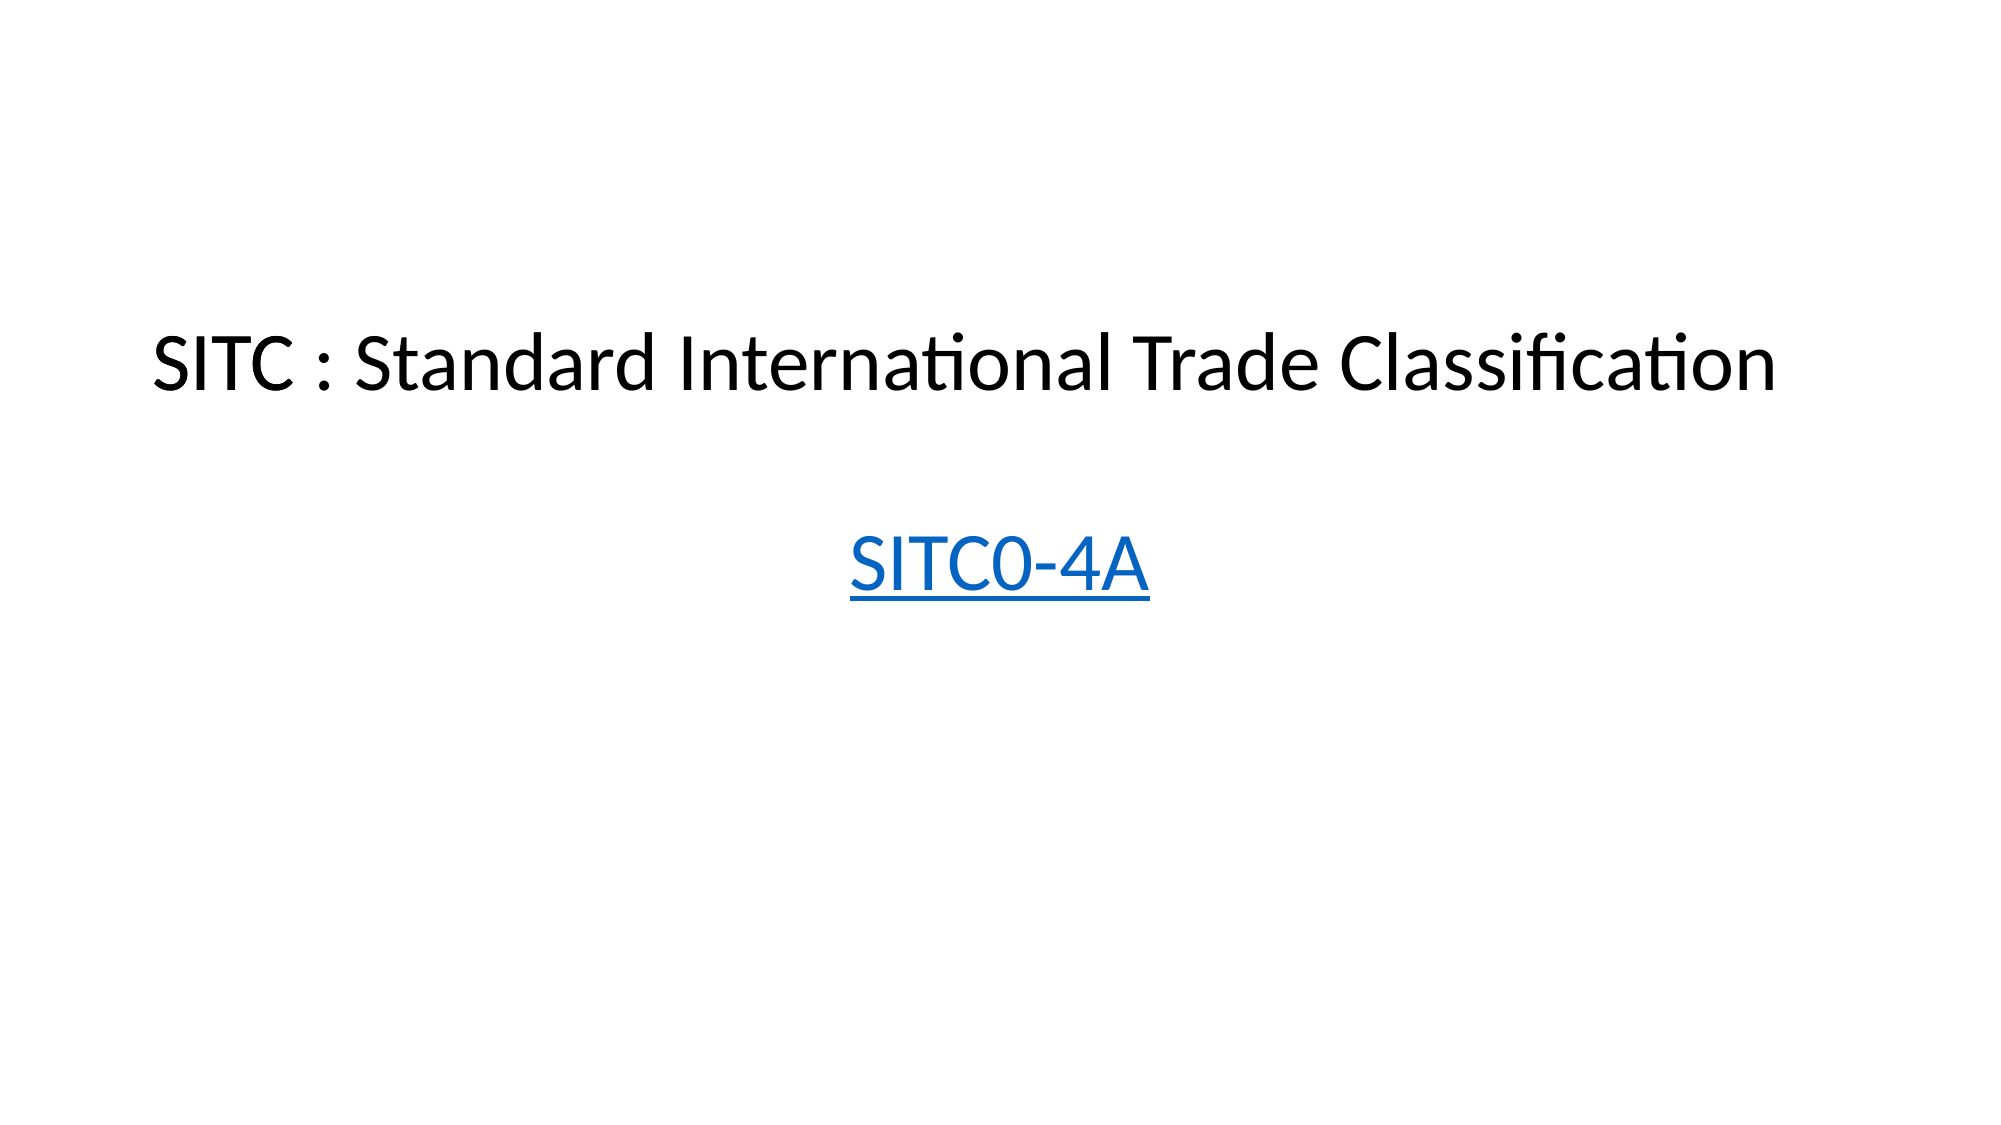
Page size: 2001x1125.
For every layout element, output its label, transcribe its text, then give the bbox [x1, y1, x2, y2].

text_box SITC : Standard International Trade Classification SITC0-4A [137, 299, 1863, 1014]
